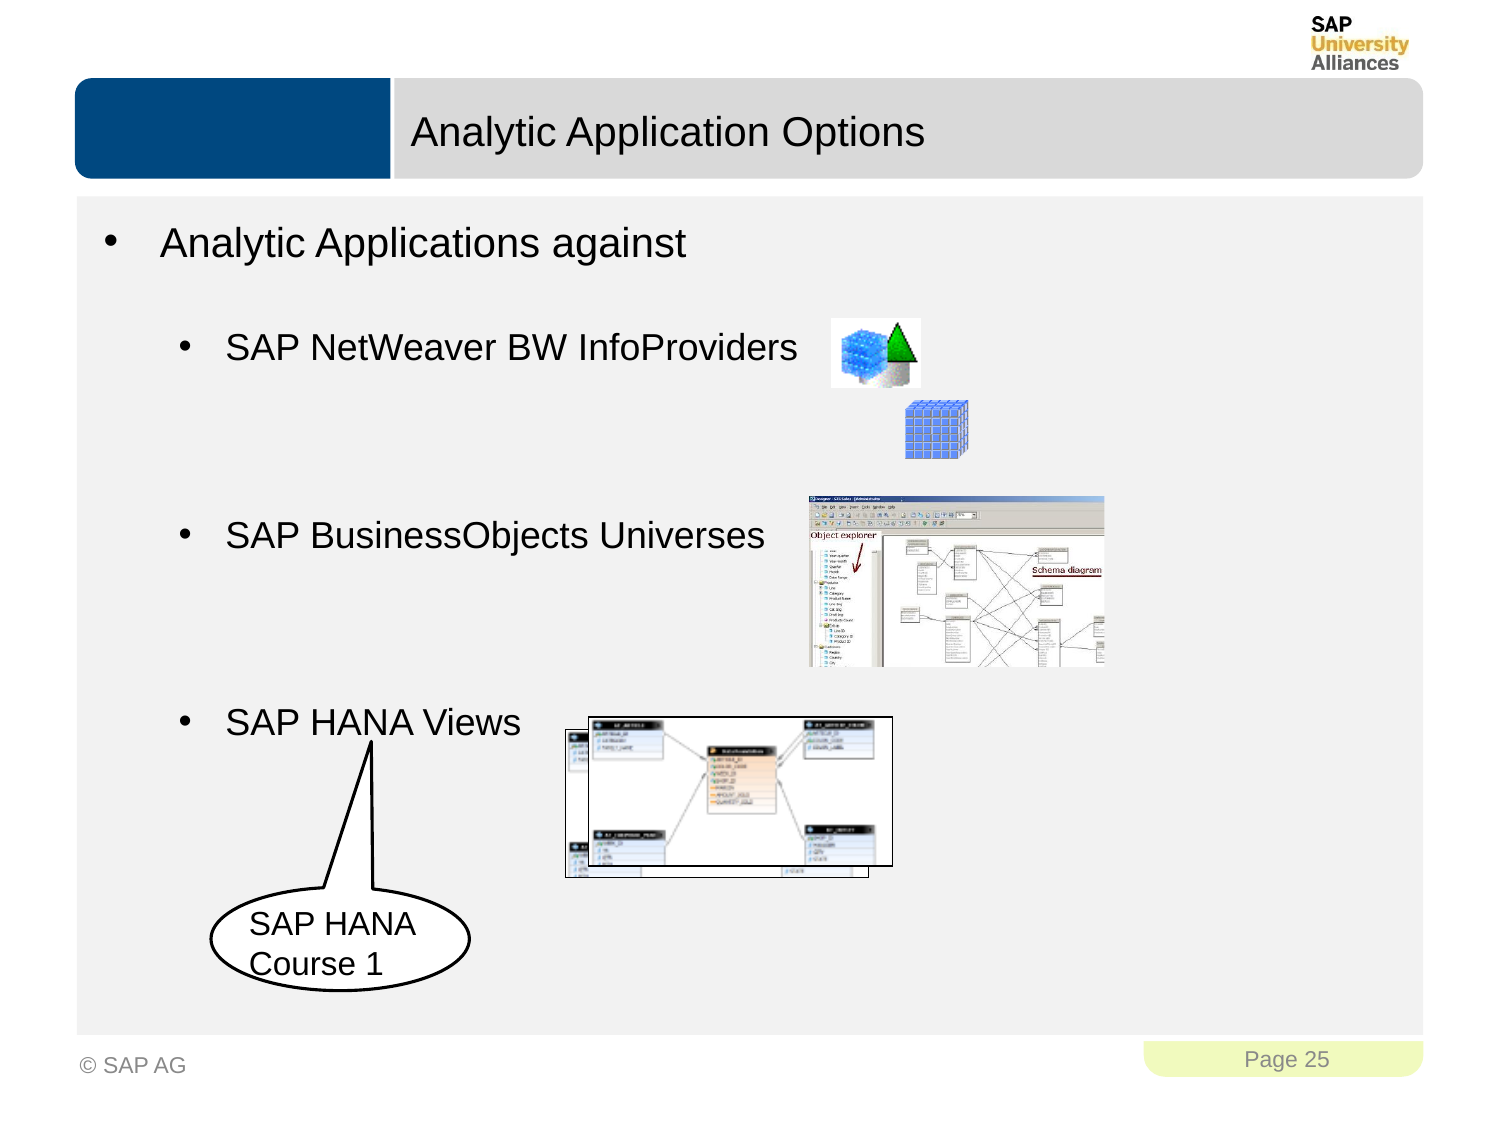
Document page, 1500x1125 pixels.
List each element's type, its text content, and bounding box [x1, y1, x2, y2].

picture [904, 399, 969, 460]
list Analytic Applications against SAP NetWeaver BW InfoProviders SAP BusinessObjects Universes SAP HANA Views [88, 207, 1412, 1024]
text_box SAP HANA Course 1 [211, 741, 470, 991]
picture [830, 318, 921, 388]
picture [808, 495, 1105, 667]
picture [565, 717, 892, 878]
title Analytic Application Options [395, 80, 1396, 179]
picture [1311, 16, 1409, 70]
